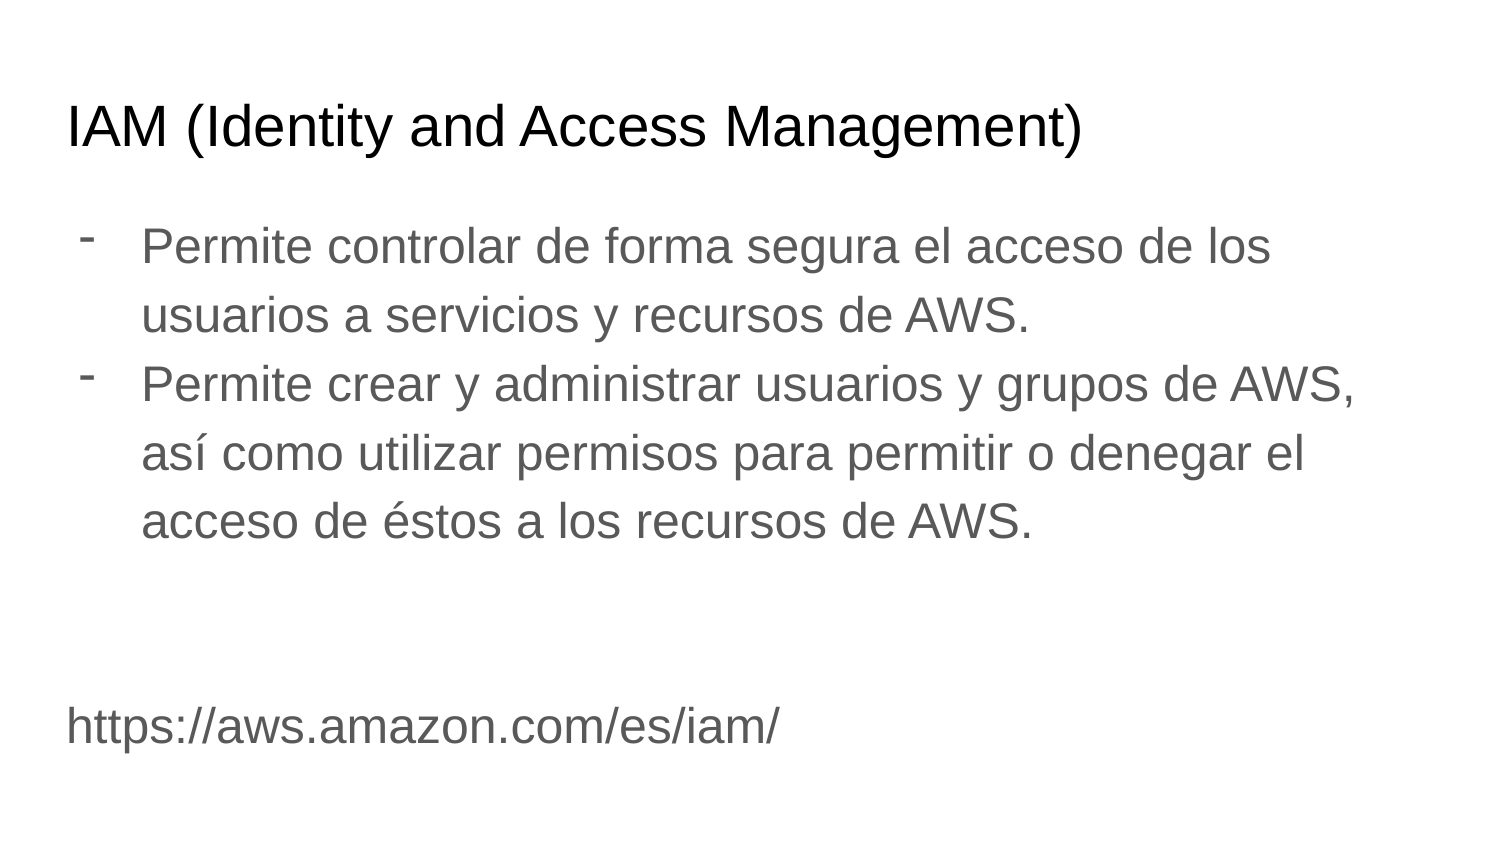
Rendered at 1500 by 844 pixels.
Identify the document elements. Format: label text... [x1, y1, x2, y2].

list Permite controlar de forma segura el acceso de los usuarios a servicios y recursos de AWS. Permite crear y administrar usuarios y grupos de AWS, así como utilizar permisos para permitir o denegar el acceso de éstos a los recursos de AWS. https://aws.amazon.com/es/iam/ [51, 189, 1449, 750]
title IAM (Identity and Access Management) [51, 72, 1449, 167]
